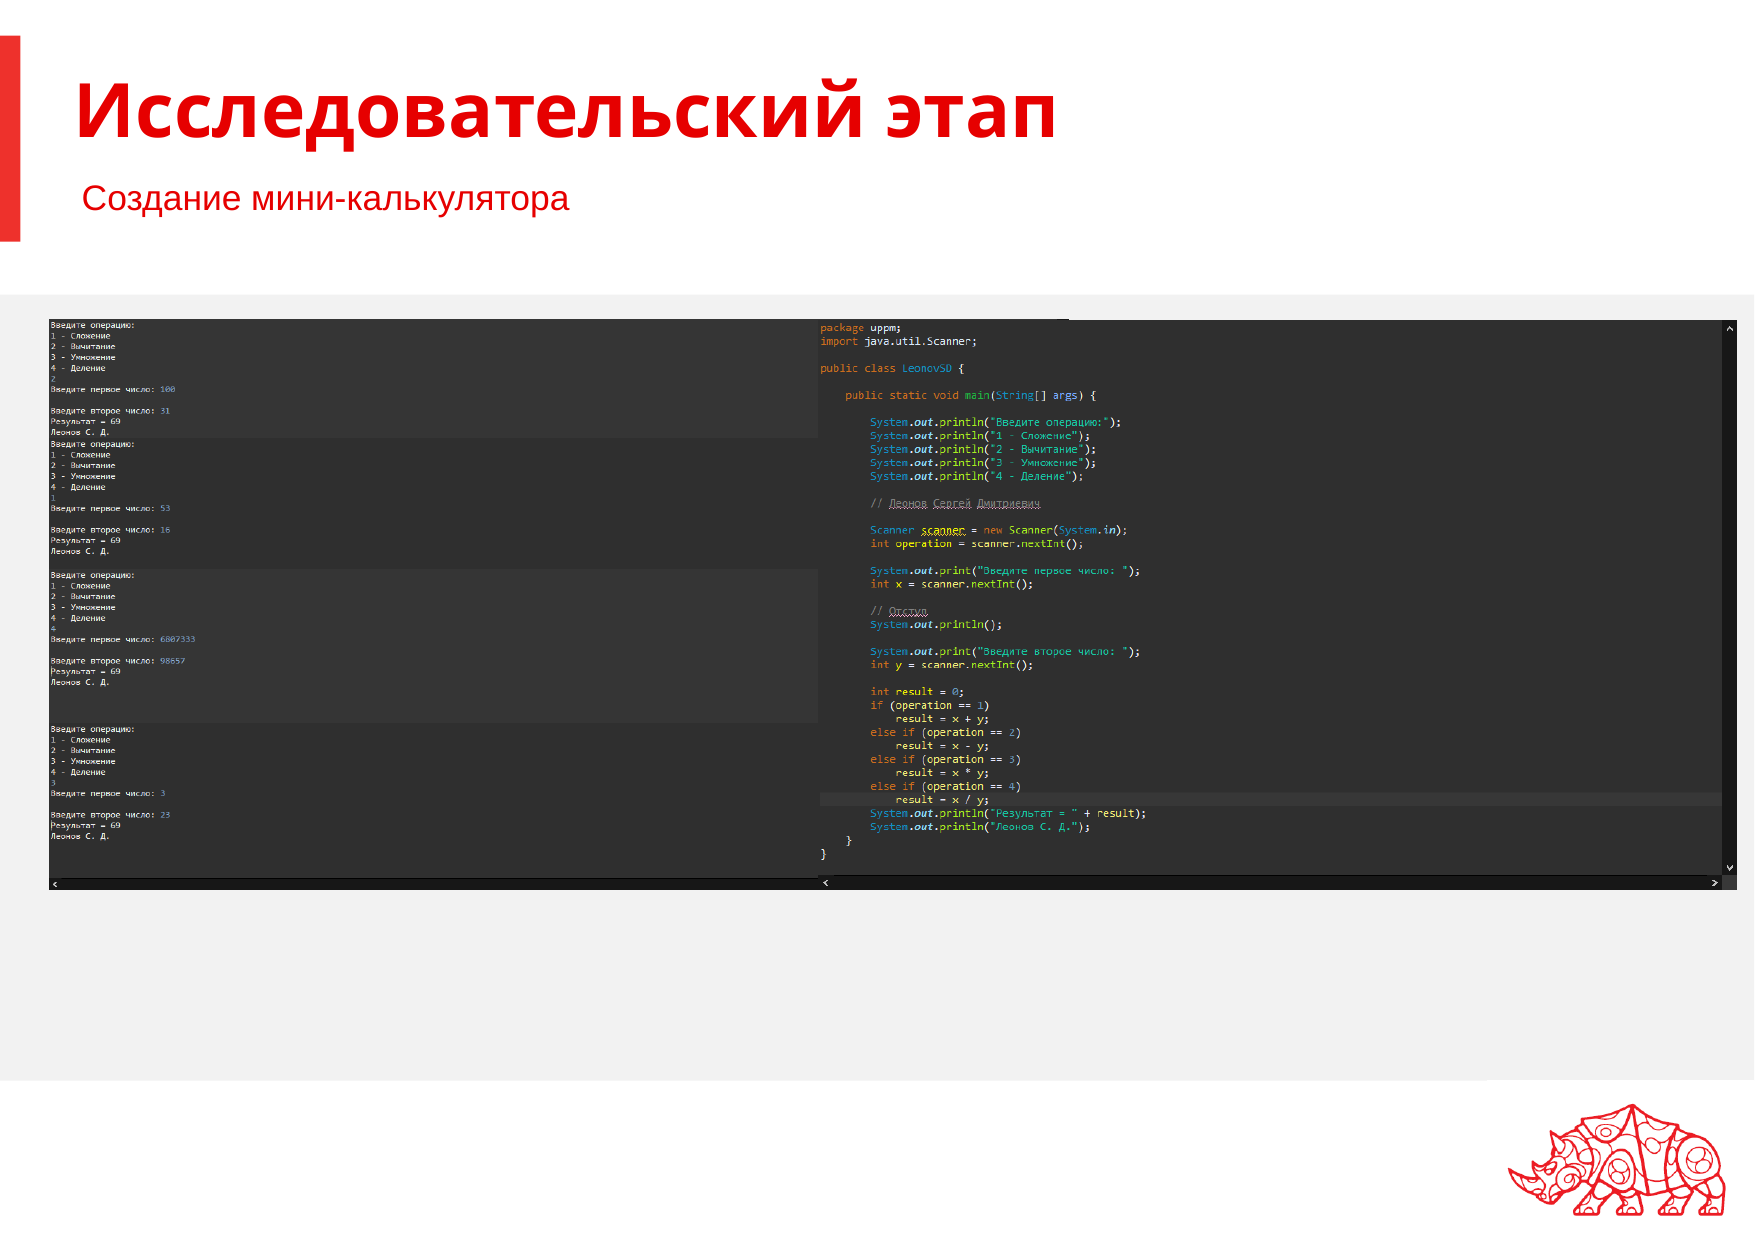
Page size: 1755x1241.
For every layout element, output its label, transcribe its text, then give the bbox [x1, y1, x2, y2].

picture [49, 319, 1737, 890]
title Исследовательский этап [74, 72, 1664, 155]
list Создание мини-калькулятора [50, 171, 1662, 227]
picture [1487, 1080, 1755, 1229]
